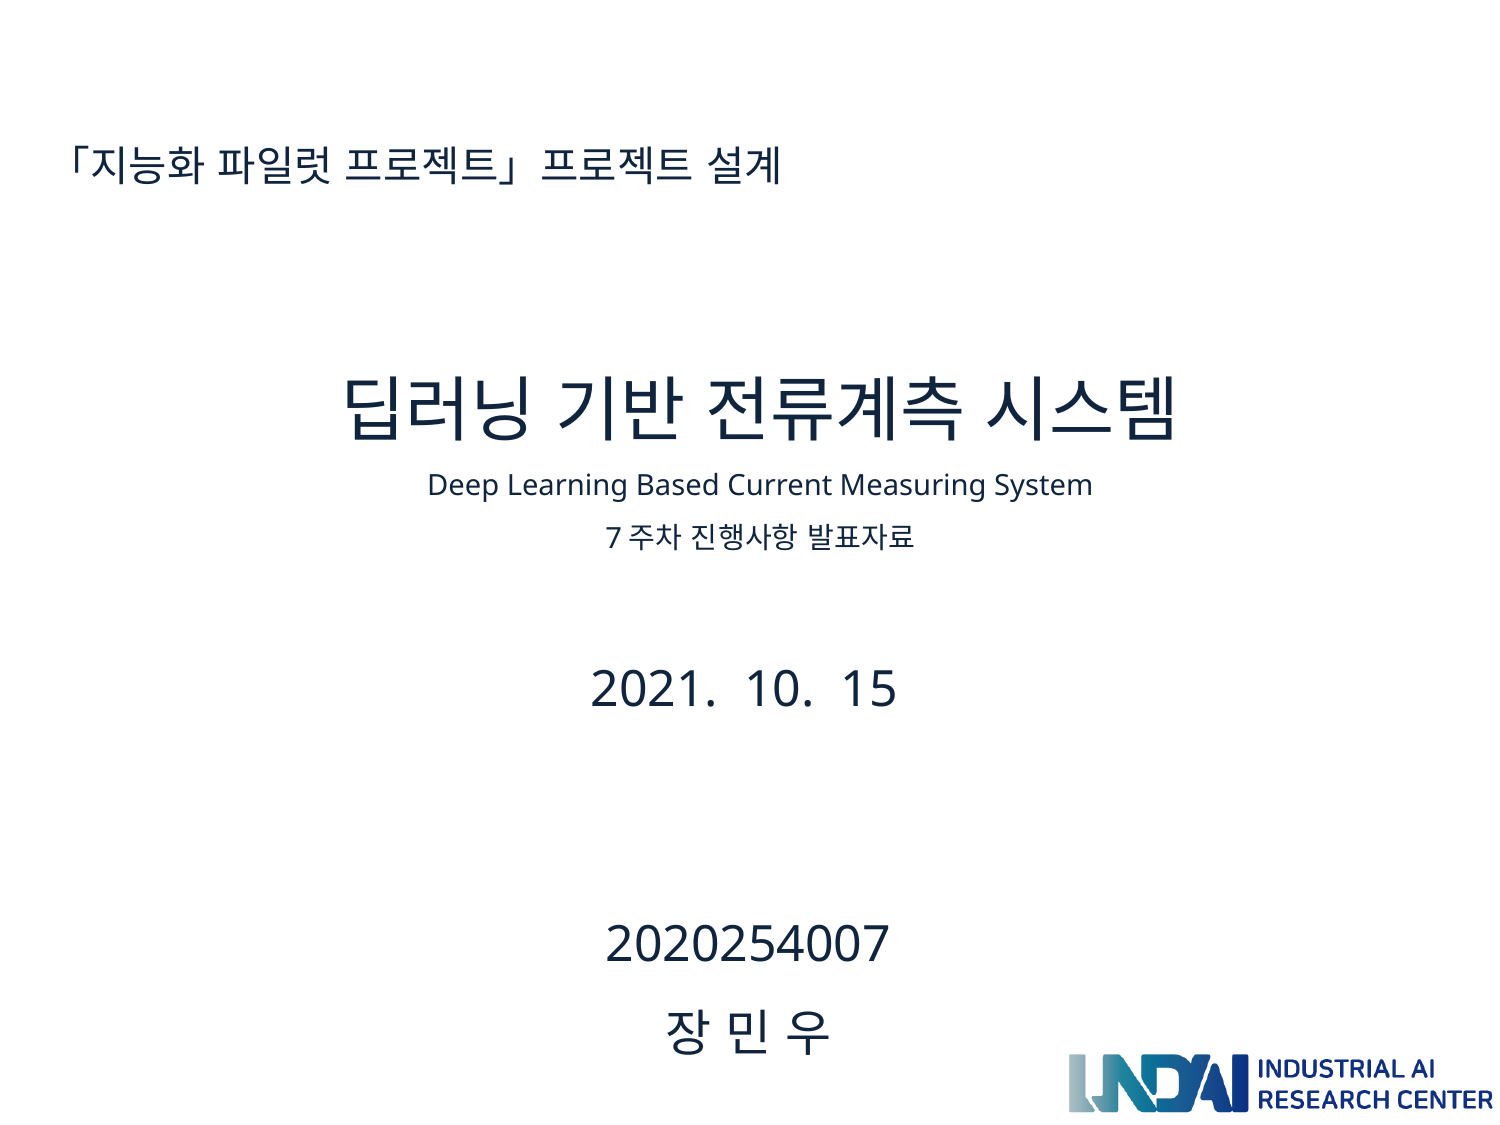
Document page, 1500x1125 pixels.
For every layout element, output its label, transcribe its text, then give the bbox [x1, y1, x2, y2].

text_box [33, 132, 1464, 244]
text_box 2021. 10. 15 [29, 648, 1459, 724]
text_box 딥러닝 기반 전류계측 시스템 Deep Learning Based Current Measuring System 7주차 진행사항 발표자료 [100, 314, 1421, 562]
picture [1057, 1039, 1500, 1123]
text_box 2020254007 장 민 우 [88, 873, 1409, 1069]
